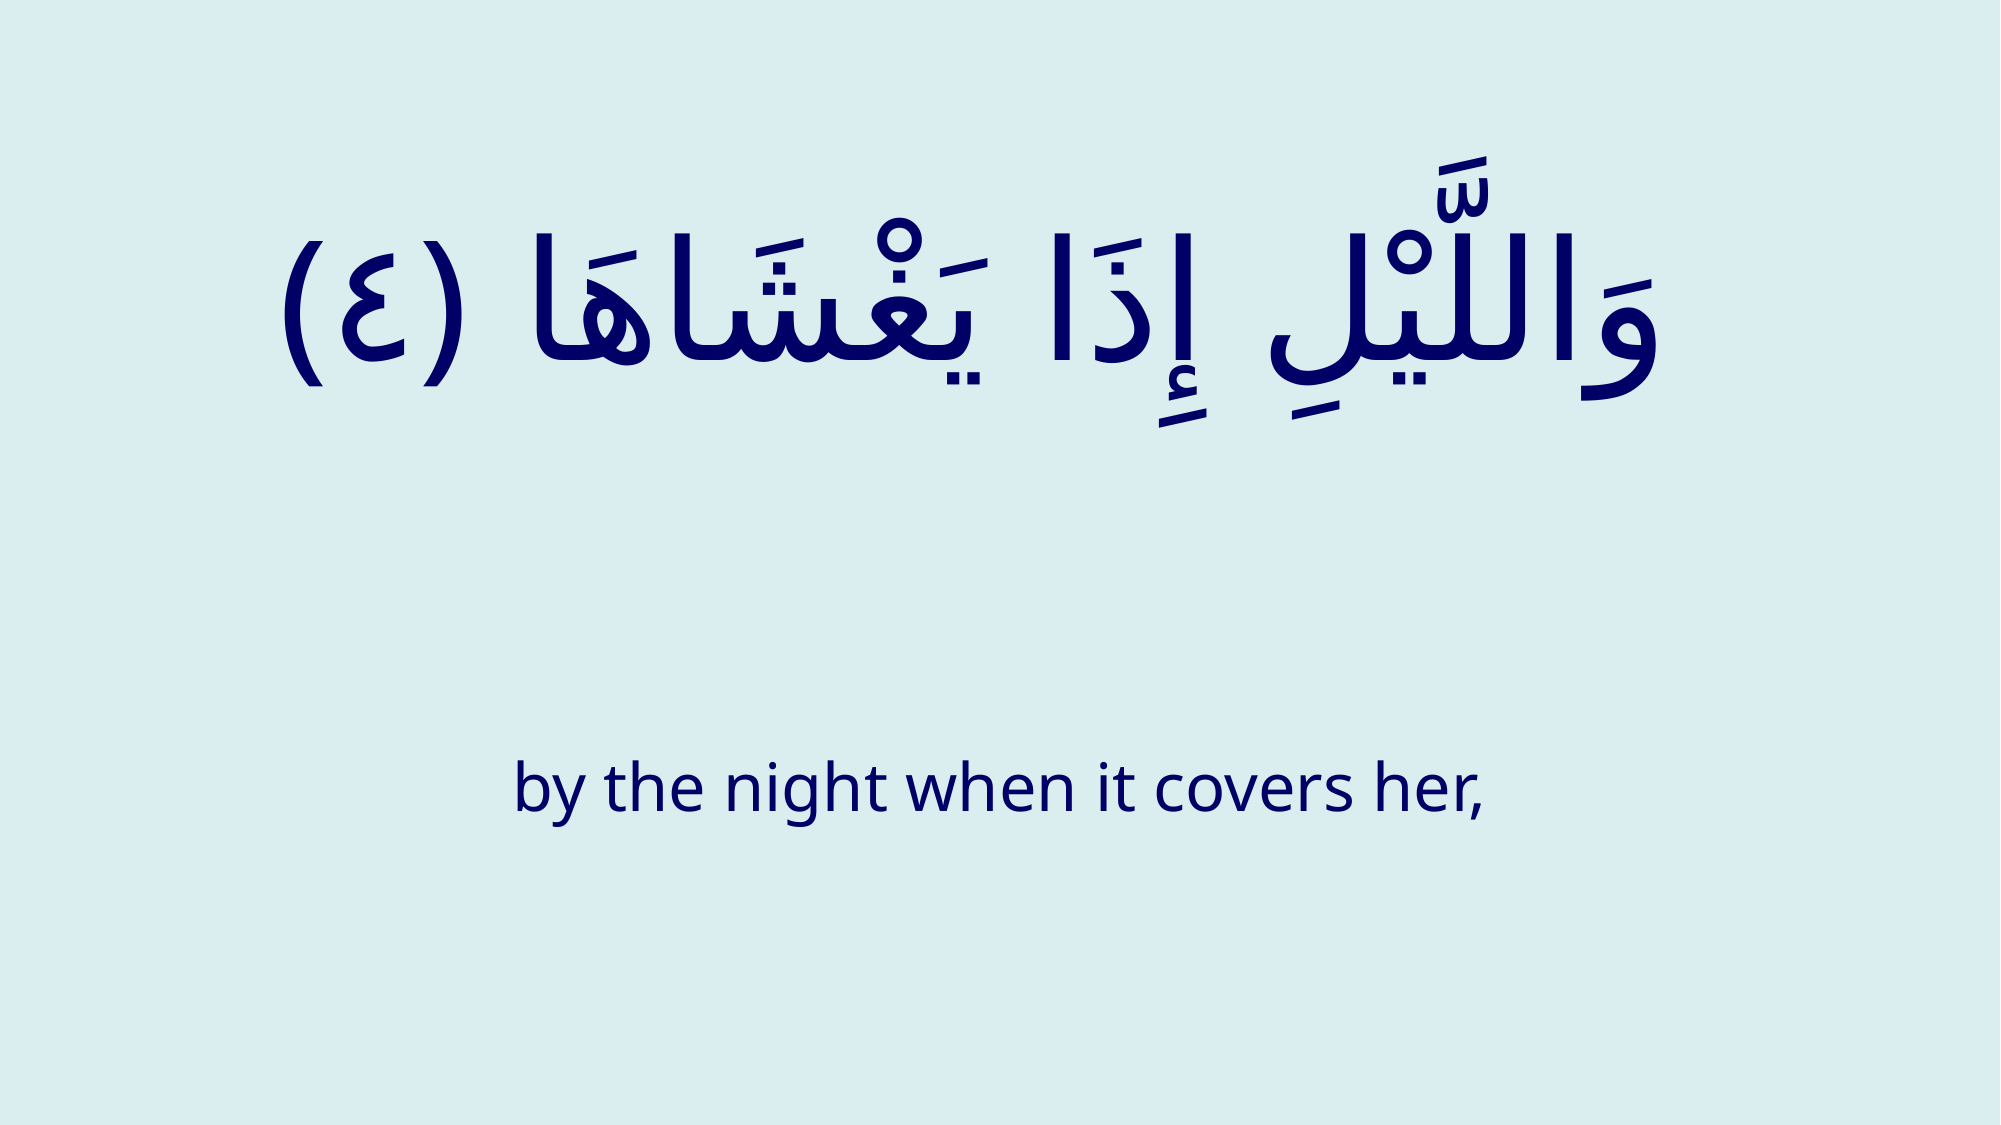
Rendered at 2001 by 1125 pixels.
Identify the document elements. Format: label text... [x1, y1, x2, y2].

title وَاللَّيْلِ إِذَا يَغْشَاهَا ‎﴿٤﴾ [0, 200, 2000, 388]
list by the night when it covers her, [356, 737, 1644, 1050]
